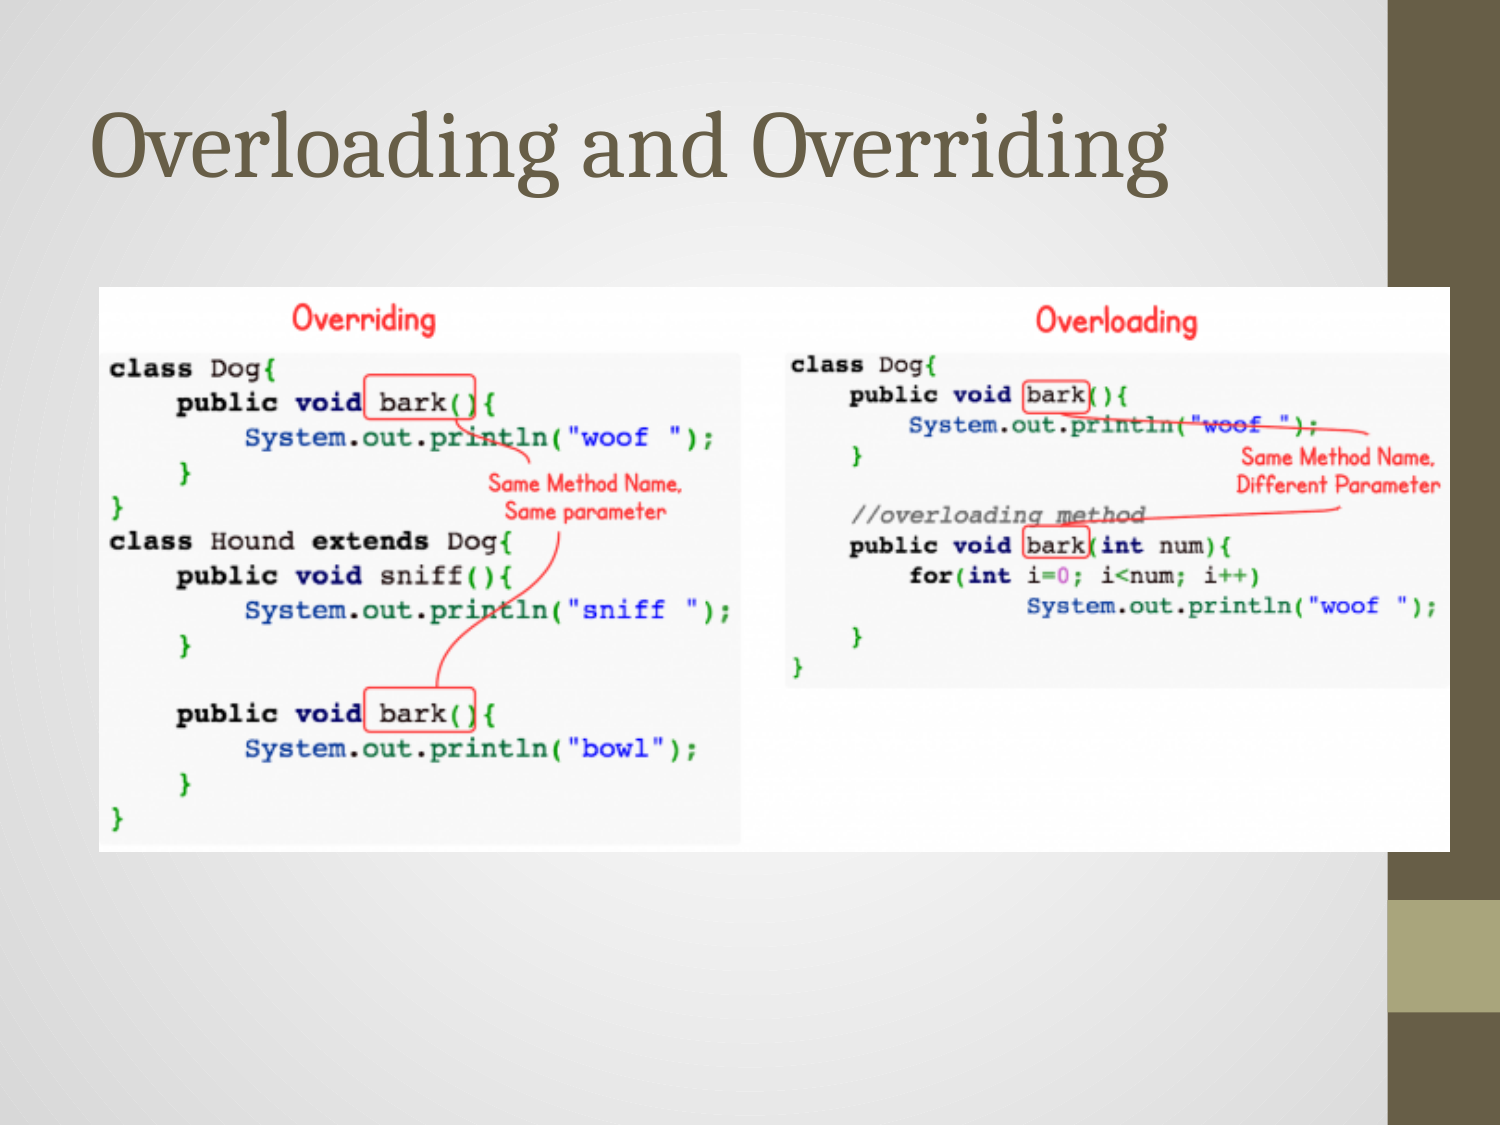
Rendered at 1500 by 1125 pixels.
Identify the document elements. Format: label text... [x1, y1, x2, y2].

picture [99, 287, 1451, 852]
title Overloading and Overriding [75, 45, 1325, 233]
